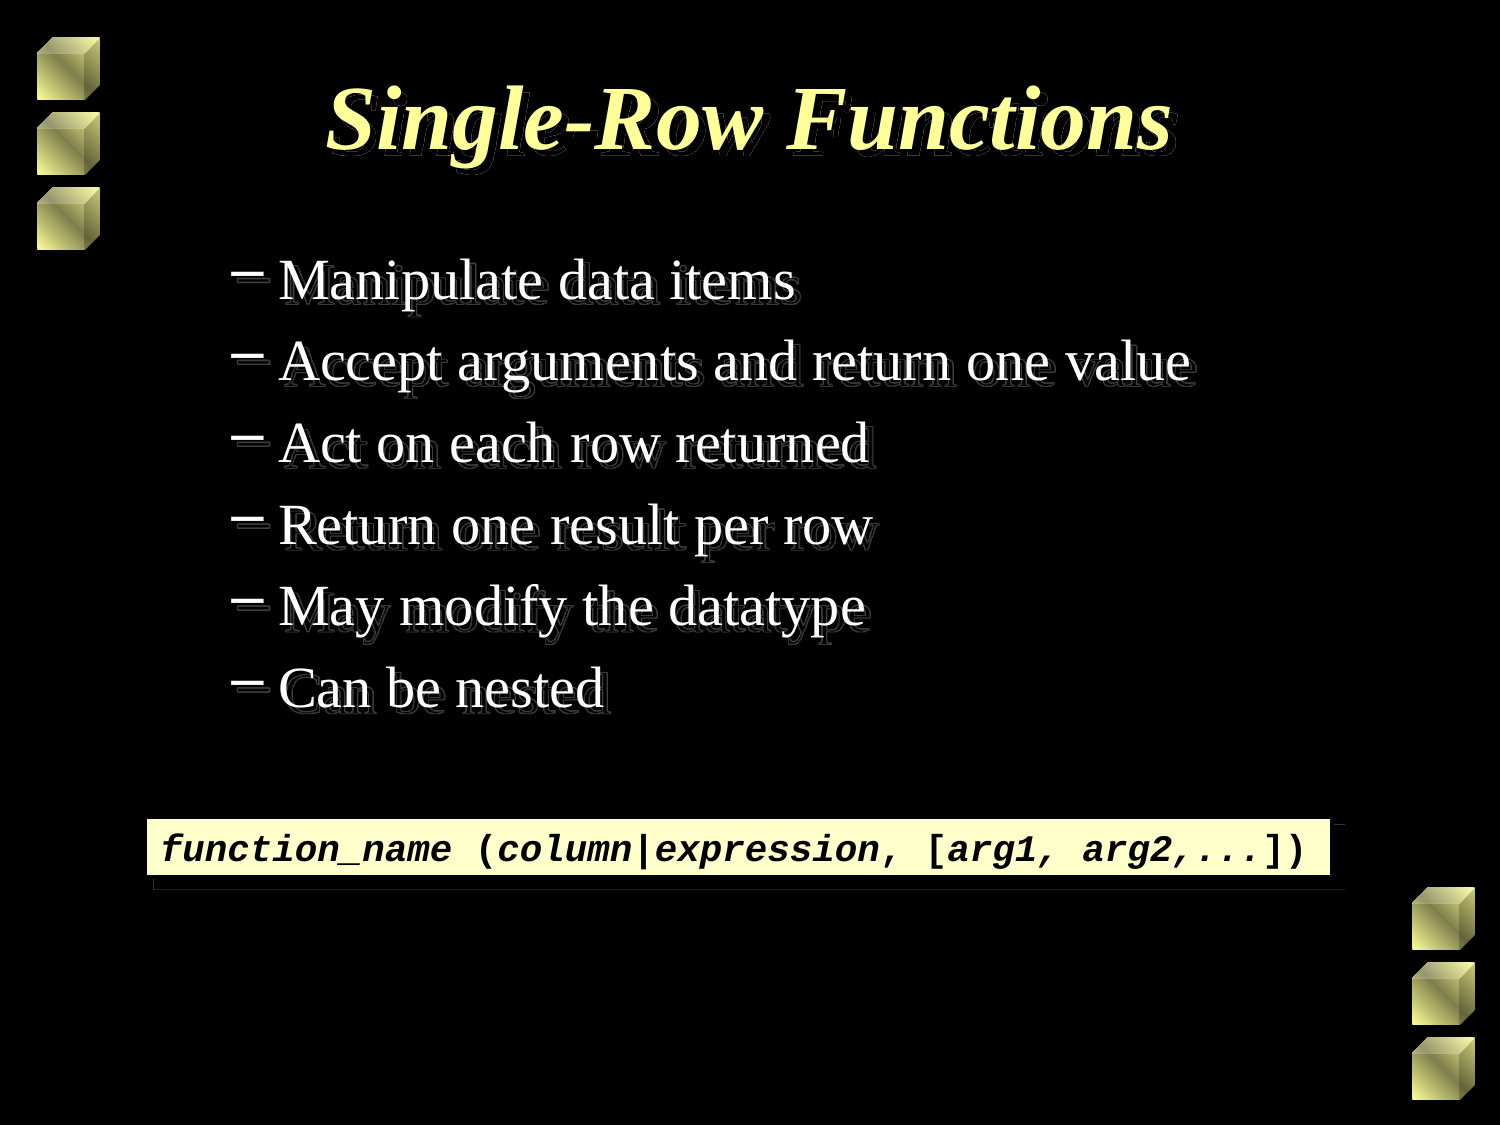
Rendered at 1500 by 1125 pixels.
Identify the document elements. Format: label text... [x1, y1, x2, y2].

list Manipulate data items Accept arguments and return one value Act on each row returned Return one result per row May modify the datatype Can be nested [140, 232, 1354, 887]
title Single-Row Functions [111, 49, 1388, 238]
text_box function_name (column|expression, [arg1, arg2,...]) [144, 816, 1332, 877]
